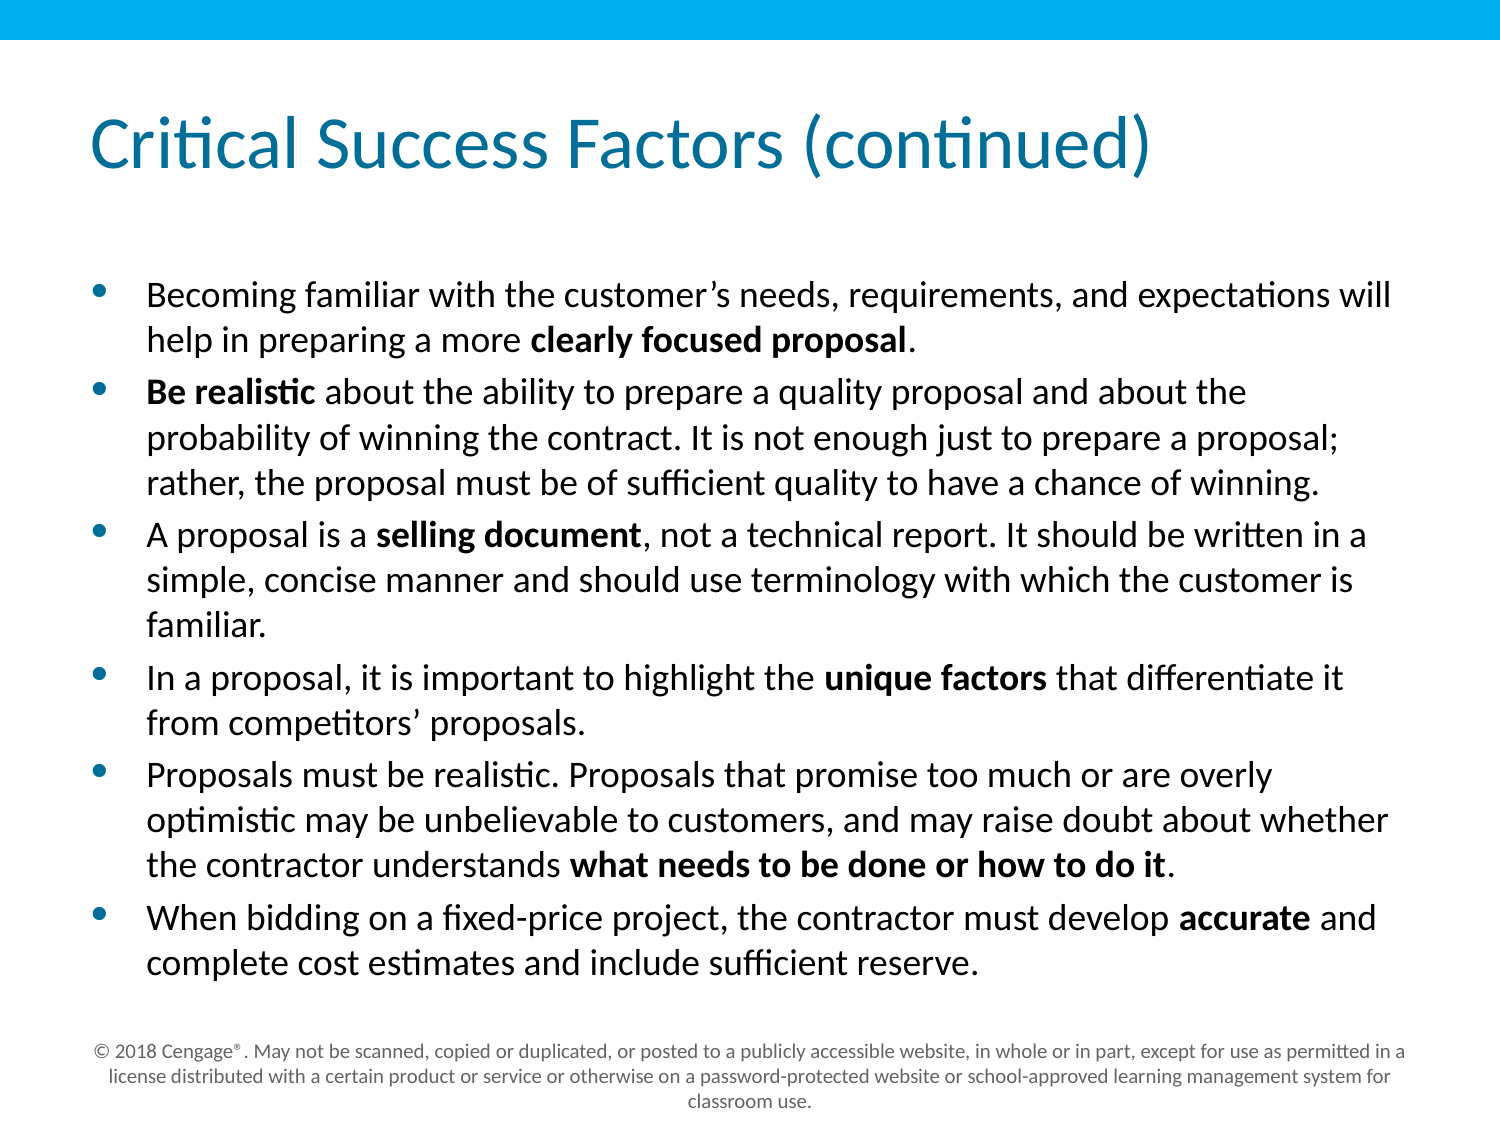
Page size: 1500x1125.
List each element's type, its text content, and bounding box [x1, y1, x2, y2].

title Critical Success Factors (continued) [75, 45, 1425, 233]
list Becoming familiar with the customer’s needs, requirements, and expectations will help in preparing a more clearly focused proposal. Be realistic about the ability to prepare a quality proposal and about the probability of winning the contract. It is not enough just to prepare a proposal; rather, the proposal must be of sufficient quality to have a chance of winning. A proposal is a selling document, not a technical report. It should be written in a simple, concise manner and should use terminology with which the customer is familiar. In a proposal, it is important to highlight the unique factors that differentiate it from competitors’ proposals. Proposals must be realistic. Proposals that promise too much or are overly optimistic may be unbelievable to customers, and may raise doubt about whether the contractor understands what needs to be done or how to do it. When bidding on a fixed-price project, the contractor must develop accurate and complete cost estimates and include sufficient reserve. [75, 262, 1425, 1005]
